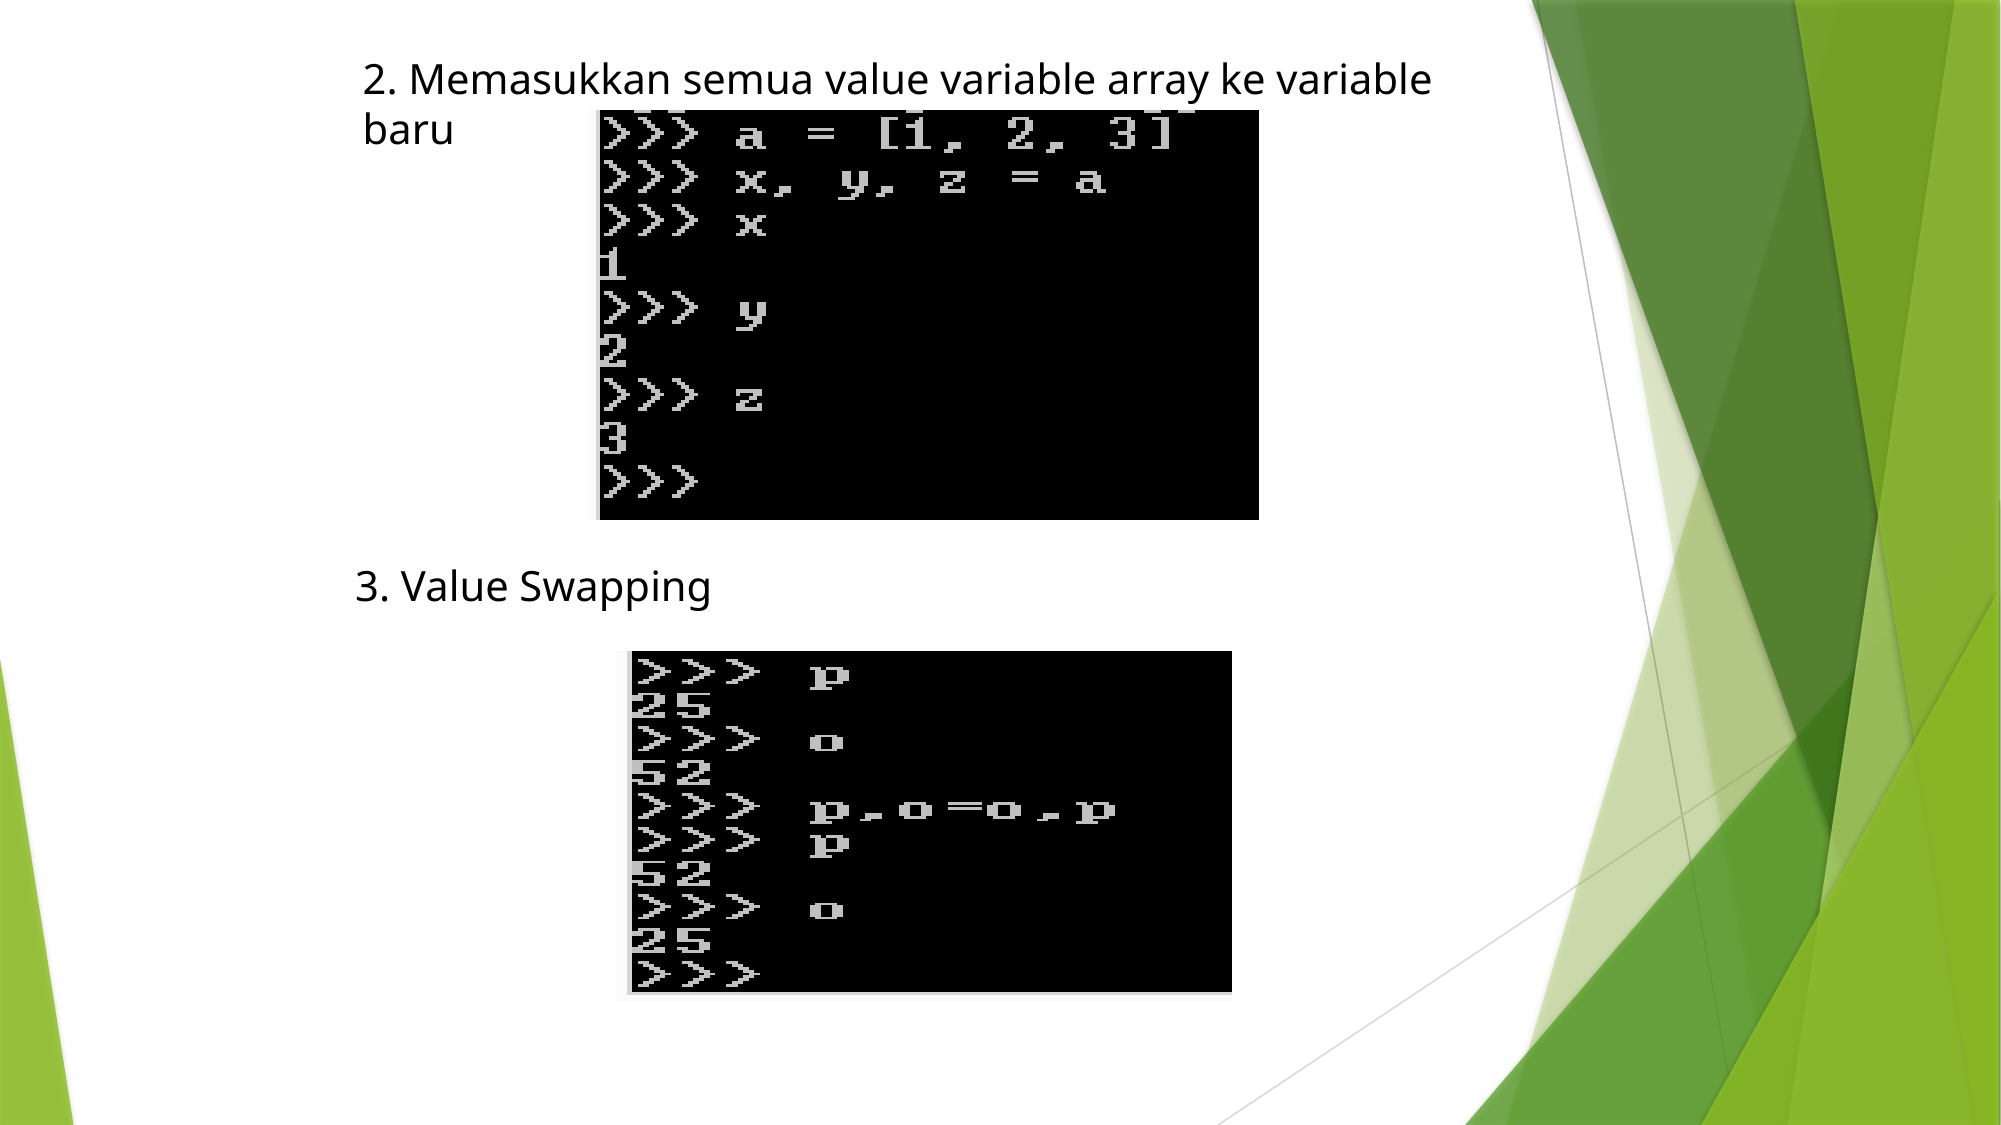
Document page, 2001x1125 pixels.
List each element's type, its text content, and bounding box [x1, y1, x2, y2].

picture [588, 110, 1260, 521]
picture [616, 650, 1232, 1002]
text_box 3. Value Swapping [340, 552, 728, 618]
text_box 2. Memasukkan semua value variable array ke variable baru [347, 45, 1500, 161]
